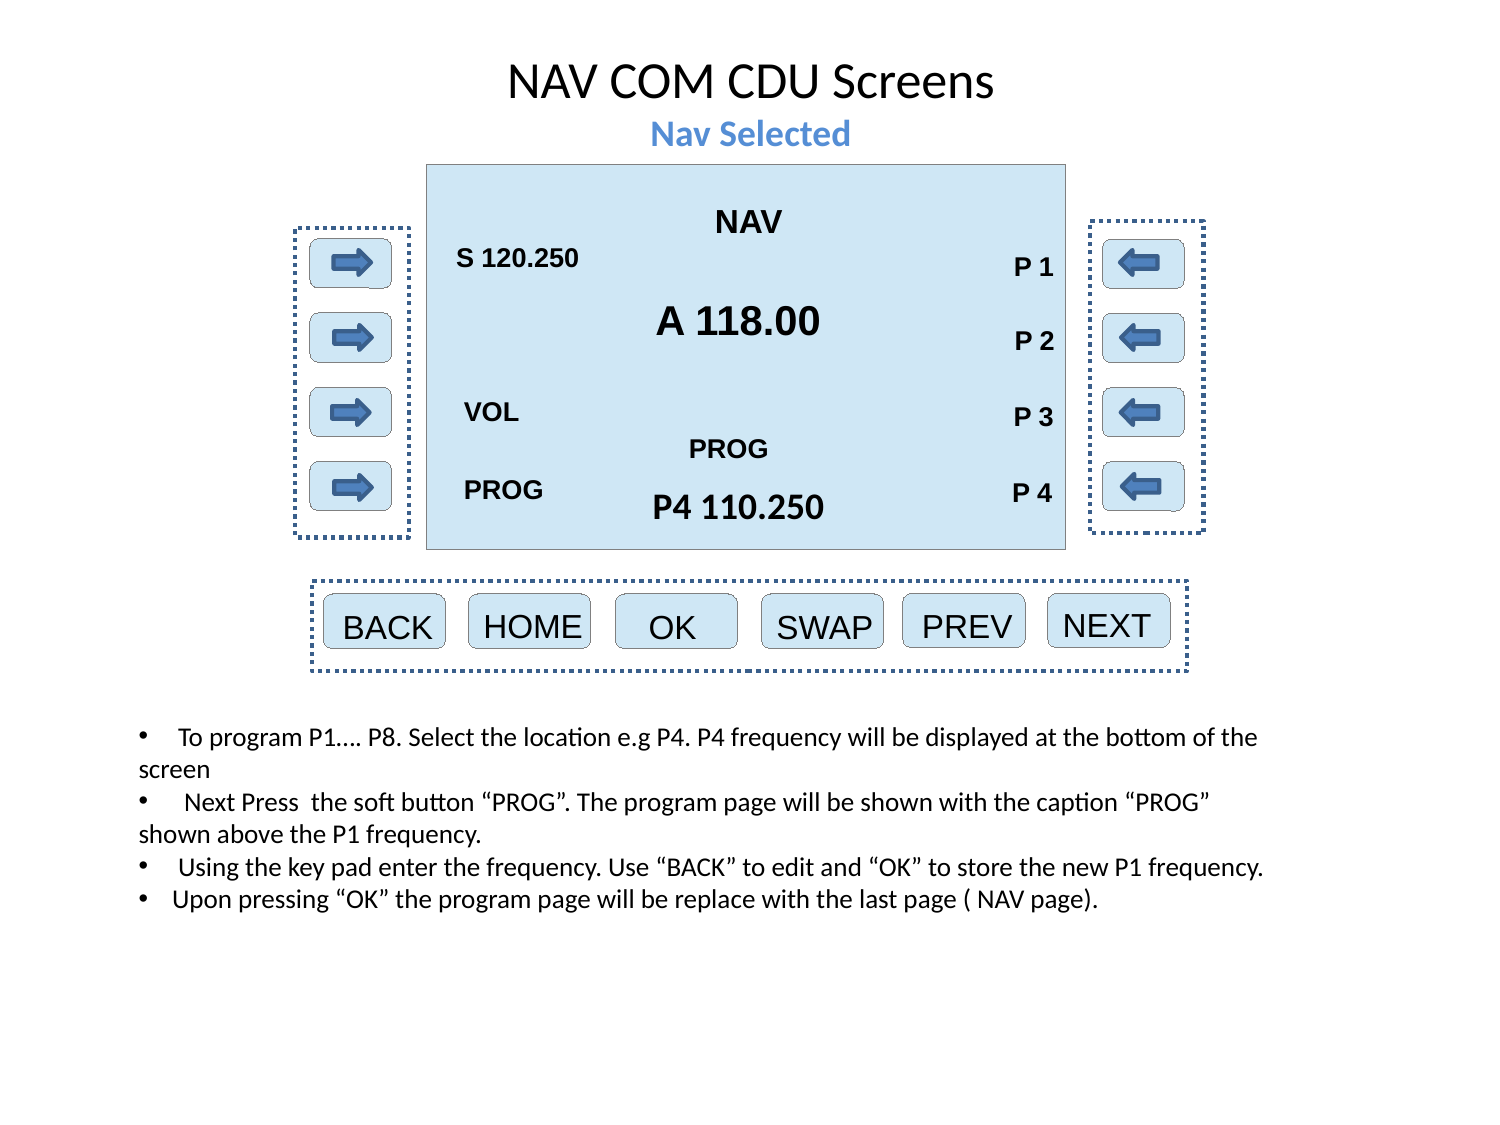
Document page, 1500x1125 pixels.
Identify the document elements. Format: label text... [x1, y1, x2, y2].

text_box [330, 398, 372, 427]
text_box P 3 [1000, 392, 1068, 439]
text_box [1117, 248, 1160, 277]
text_box [1088, 219, 1206, 535]
text_box S 120.250 [442, 233, 593, 280]
text_box [332, 473, 374, 502]
text_box P4 110.250 [637, 474, 840, 535]
text_box PREV [908, 598, 1027, 652]
text_box [1118, 398, 1161, 427]
text_box P 1 [1000, 242, 1068, 289]
text_box PROG [675, 424, 782, 471]
text_box [1118, 323, 1161, 352]
text_box [902, 593, 1024, 647]
text_box [331, 248, 374, 277]
text_box [293, 226, 411, 540]
text_box VOL [450, 387, 533, 434]
title NAV COM CDU Screens Nav Selected [76, 29, 1426, 233]
text_box [426, 164, 1066, 550]
text_box To program P1…. P8. Select the location e.g P4. P4 frequency will be displayed at the bottom of the screen Next Press the soft button “PROG”. The program page will be shown with the caption “PROG” shown above the P1 frequency. Using the key pad enter the frequency. Use “BACK” to edit and “OK” to store the new P1 frequency. Upon pressing “OK” the program page will be replace with the last page ( NAV page). [125, 712, 1291, 954]
text_box PROG [450, 465, 557, 512]
text_box A 118.00 [642, 287, 855, 351]
text_box [310, 579, 1189, 673]
text_box [1047, 593, 1171, 646]
text_box P 2 [1001, 316, 1069, 363]
text_box NEXT [1049, 597, 1166, 651]
text_box [1119, 471, 1162, 501]
text_box P 4 [998, 468, 1066, 515]
text_box [332, 323, 374, 352]
text_box NAV [701, 193, 797, 247]
